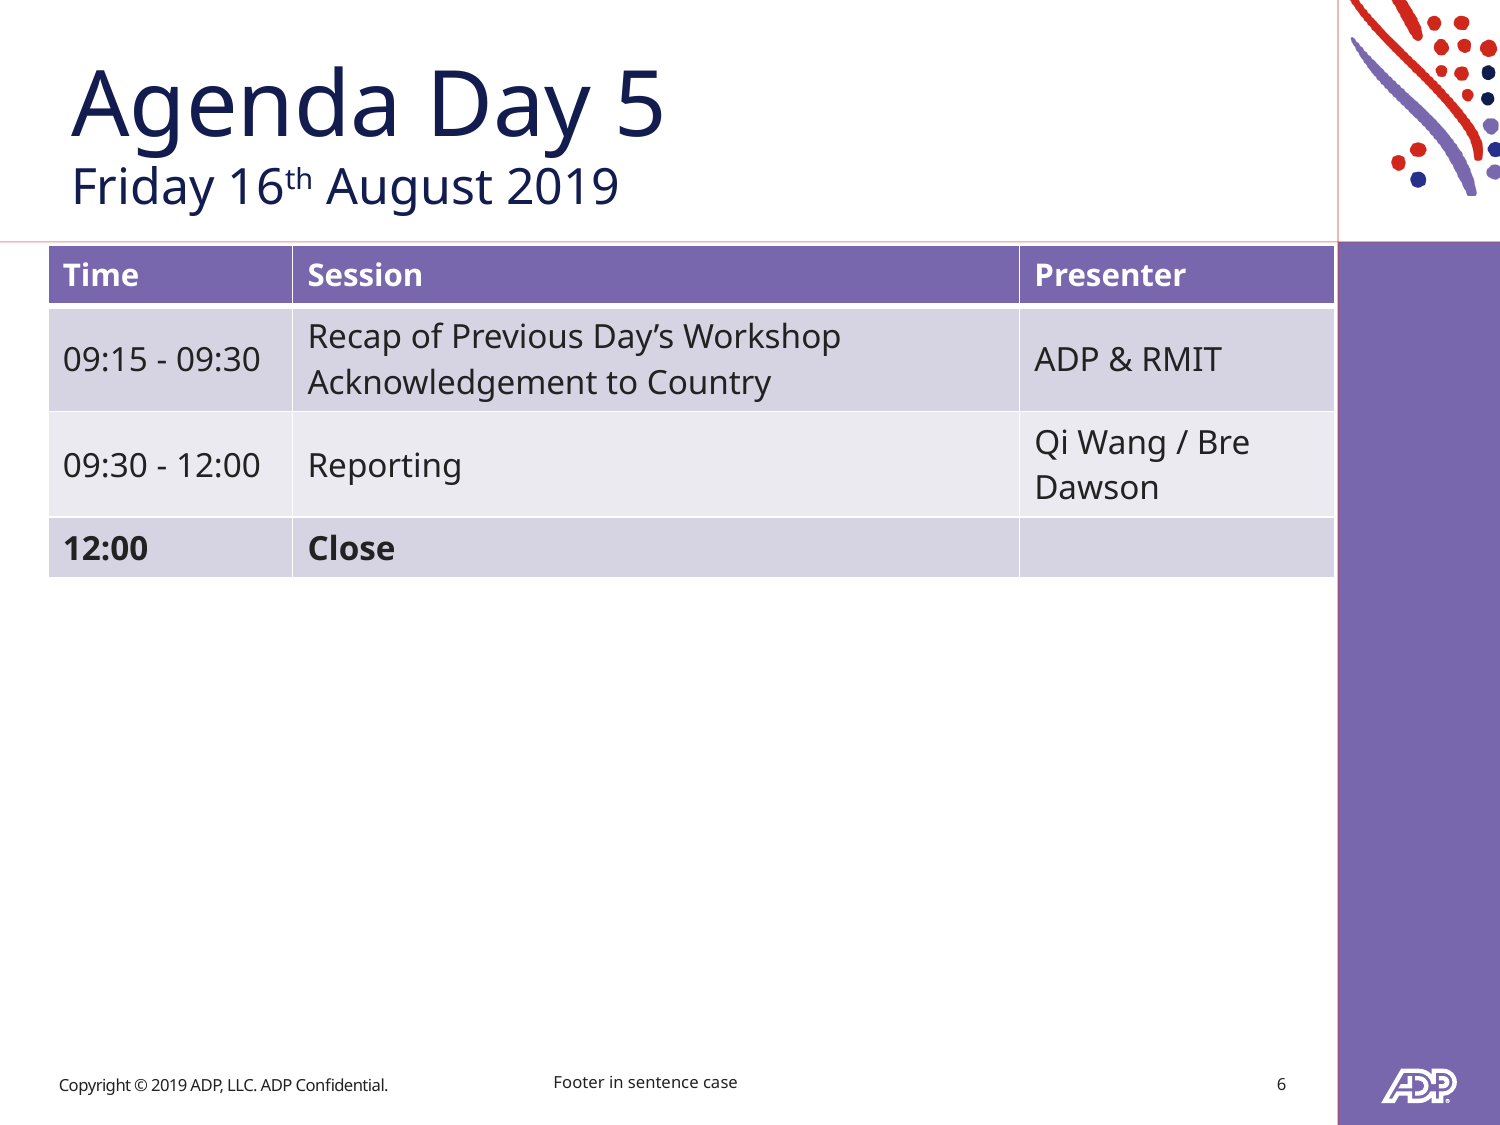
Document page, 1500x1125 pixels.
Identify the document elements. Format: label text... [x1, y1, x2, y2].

table_cell 09:15 - 09:30 [49, 309, 292, 411]
table_header Time [49, 246, 292, 303]
table_cell Close [293, 518, 1019, 577]
slide_number 6 [1267, 1074, 1287, 1096]
table_cell ADP & RMIT [1020, 309, 1334, 411]
table_cell 09:30 - 12:00 [49, 412, 292, 516]
table_cell 12:00 [49, 518, 292, 577]
table_cell Qi Wang / Bre Dawson [1020, 412, 1334, 516]
table_cell Recap of Previous Day’s Workshop Acknowledgement to Country [293, 309, 1019, 411]
footer Footer in sentence case [553, 1074, 1194, 1096]
table_header Presenter [1020, 246, 1334, 303]
title Agenda Day 5 Friday 16th August 2019 [71, 44, 1264, 216]
table_cell [1020, 518, 1334, 577]
table_cell Reporting [293, 412, 1019, 516]
table_header Session [293, 246, 1019, 303]
